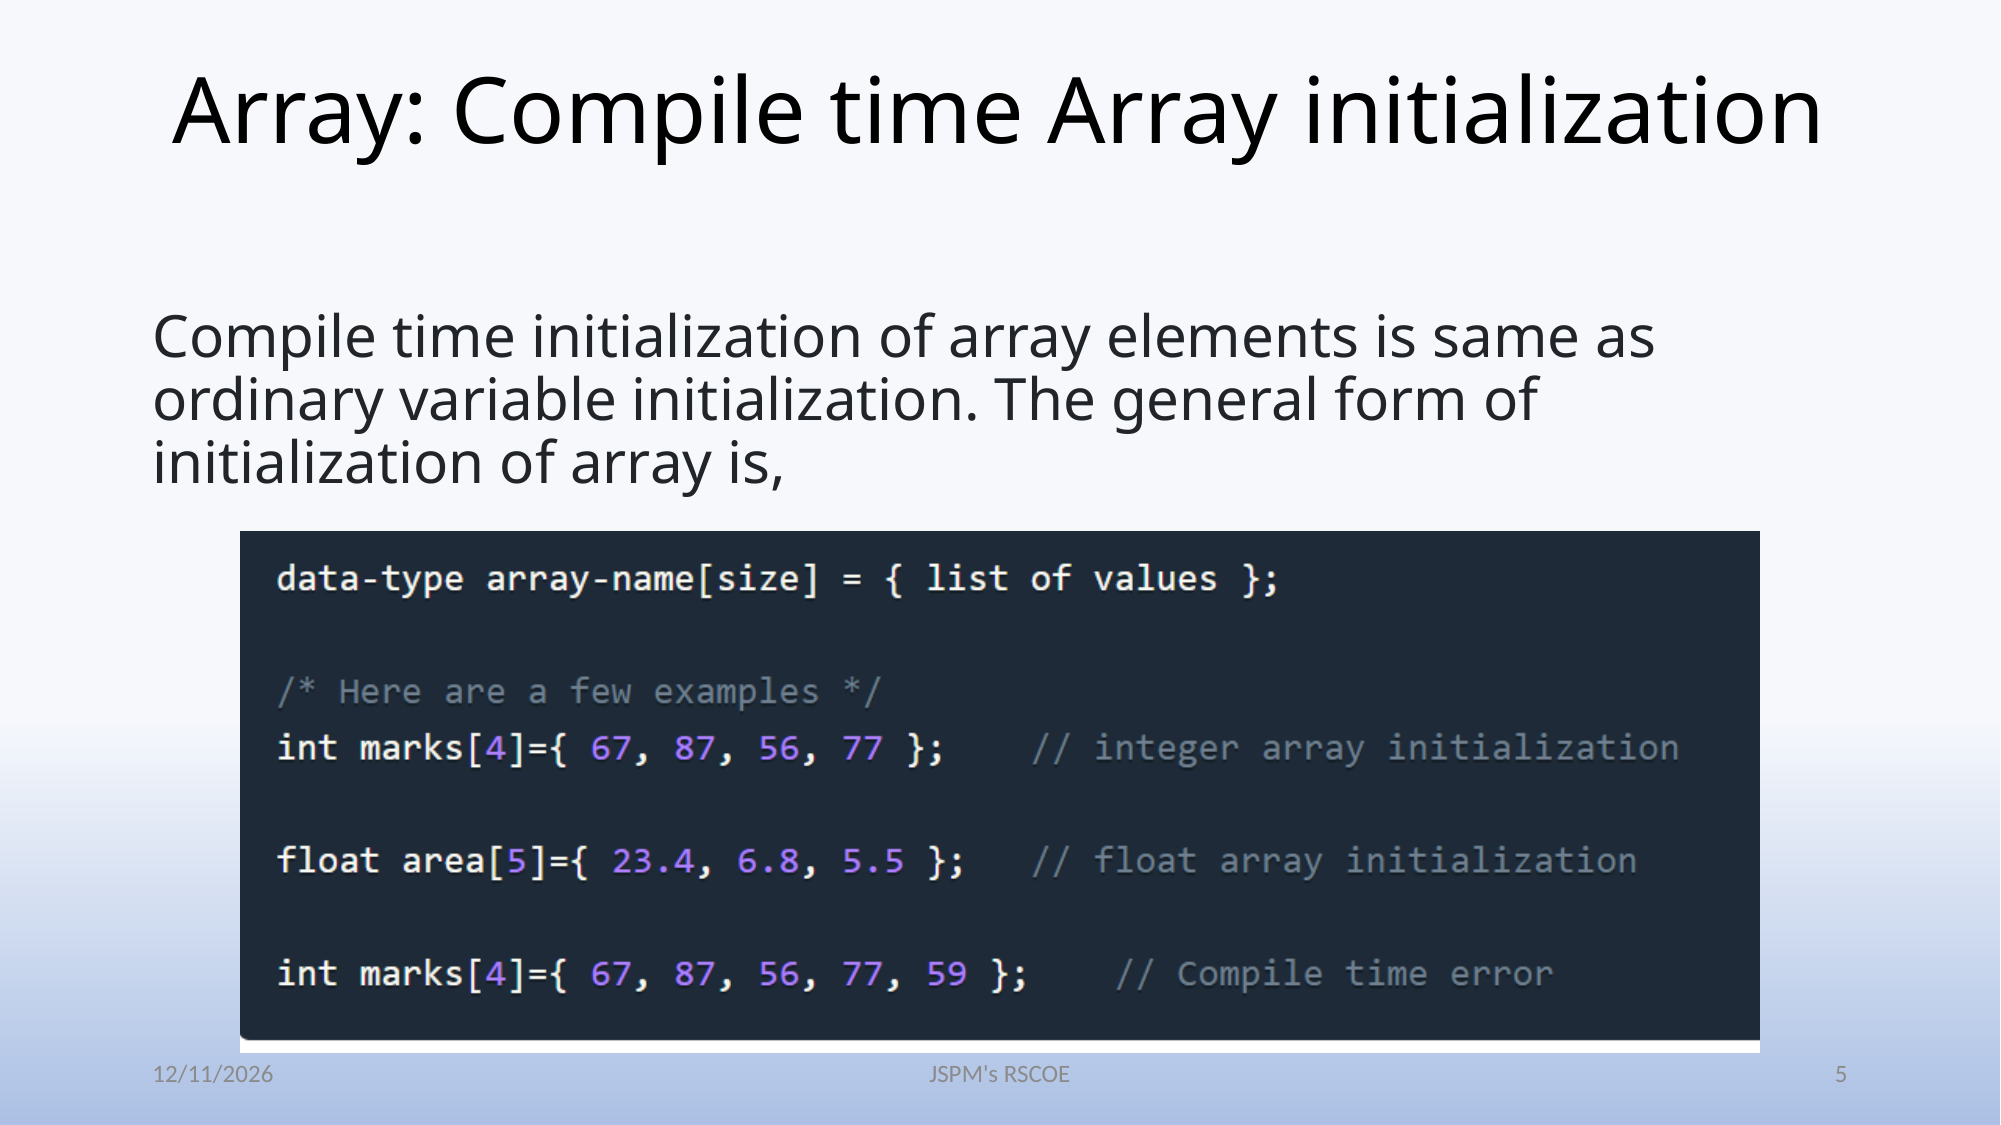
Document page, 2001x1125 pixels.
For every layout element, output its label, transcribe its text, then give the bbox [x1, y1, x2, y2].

list Compile time initialization of array elements is same as ordinary variable initialization. The general form of initialization of array is, [137, 299, 1863, 1014]
slide_number 5 [1412, 1042, 1863, 1103]
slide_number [137, 1042, 588, 1103]
picture [240, 531, 1760, 1053]
footer JSPM's RSCOE [662, 1053, 1338, 1103]
title Array: Compile time Array initialization [137, 59, 1863, 278]
